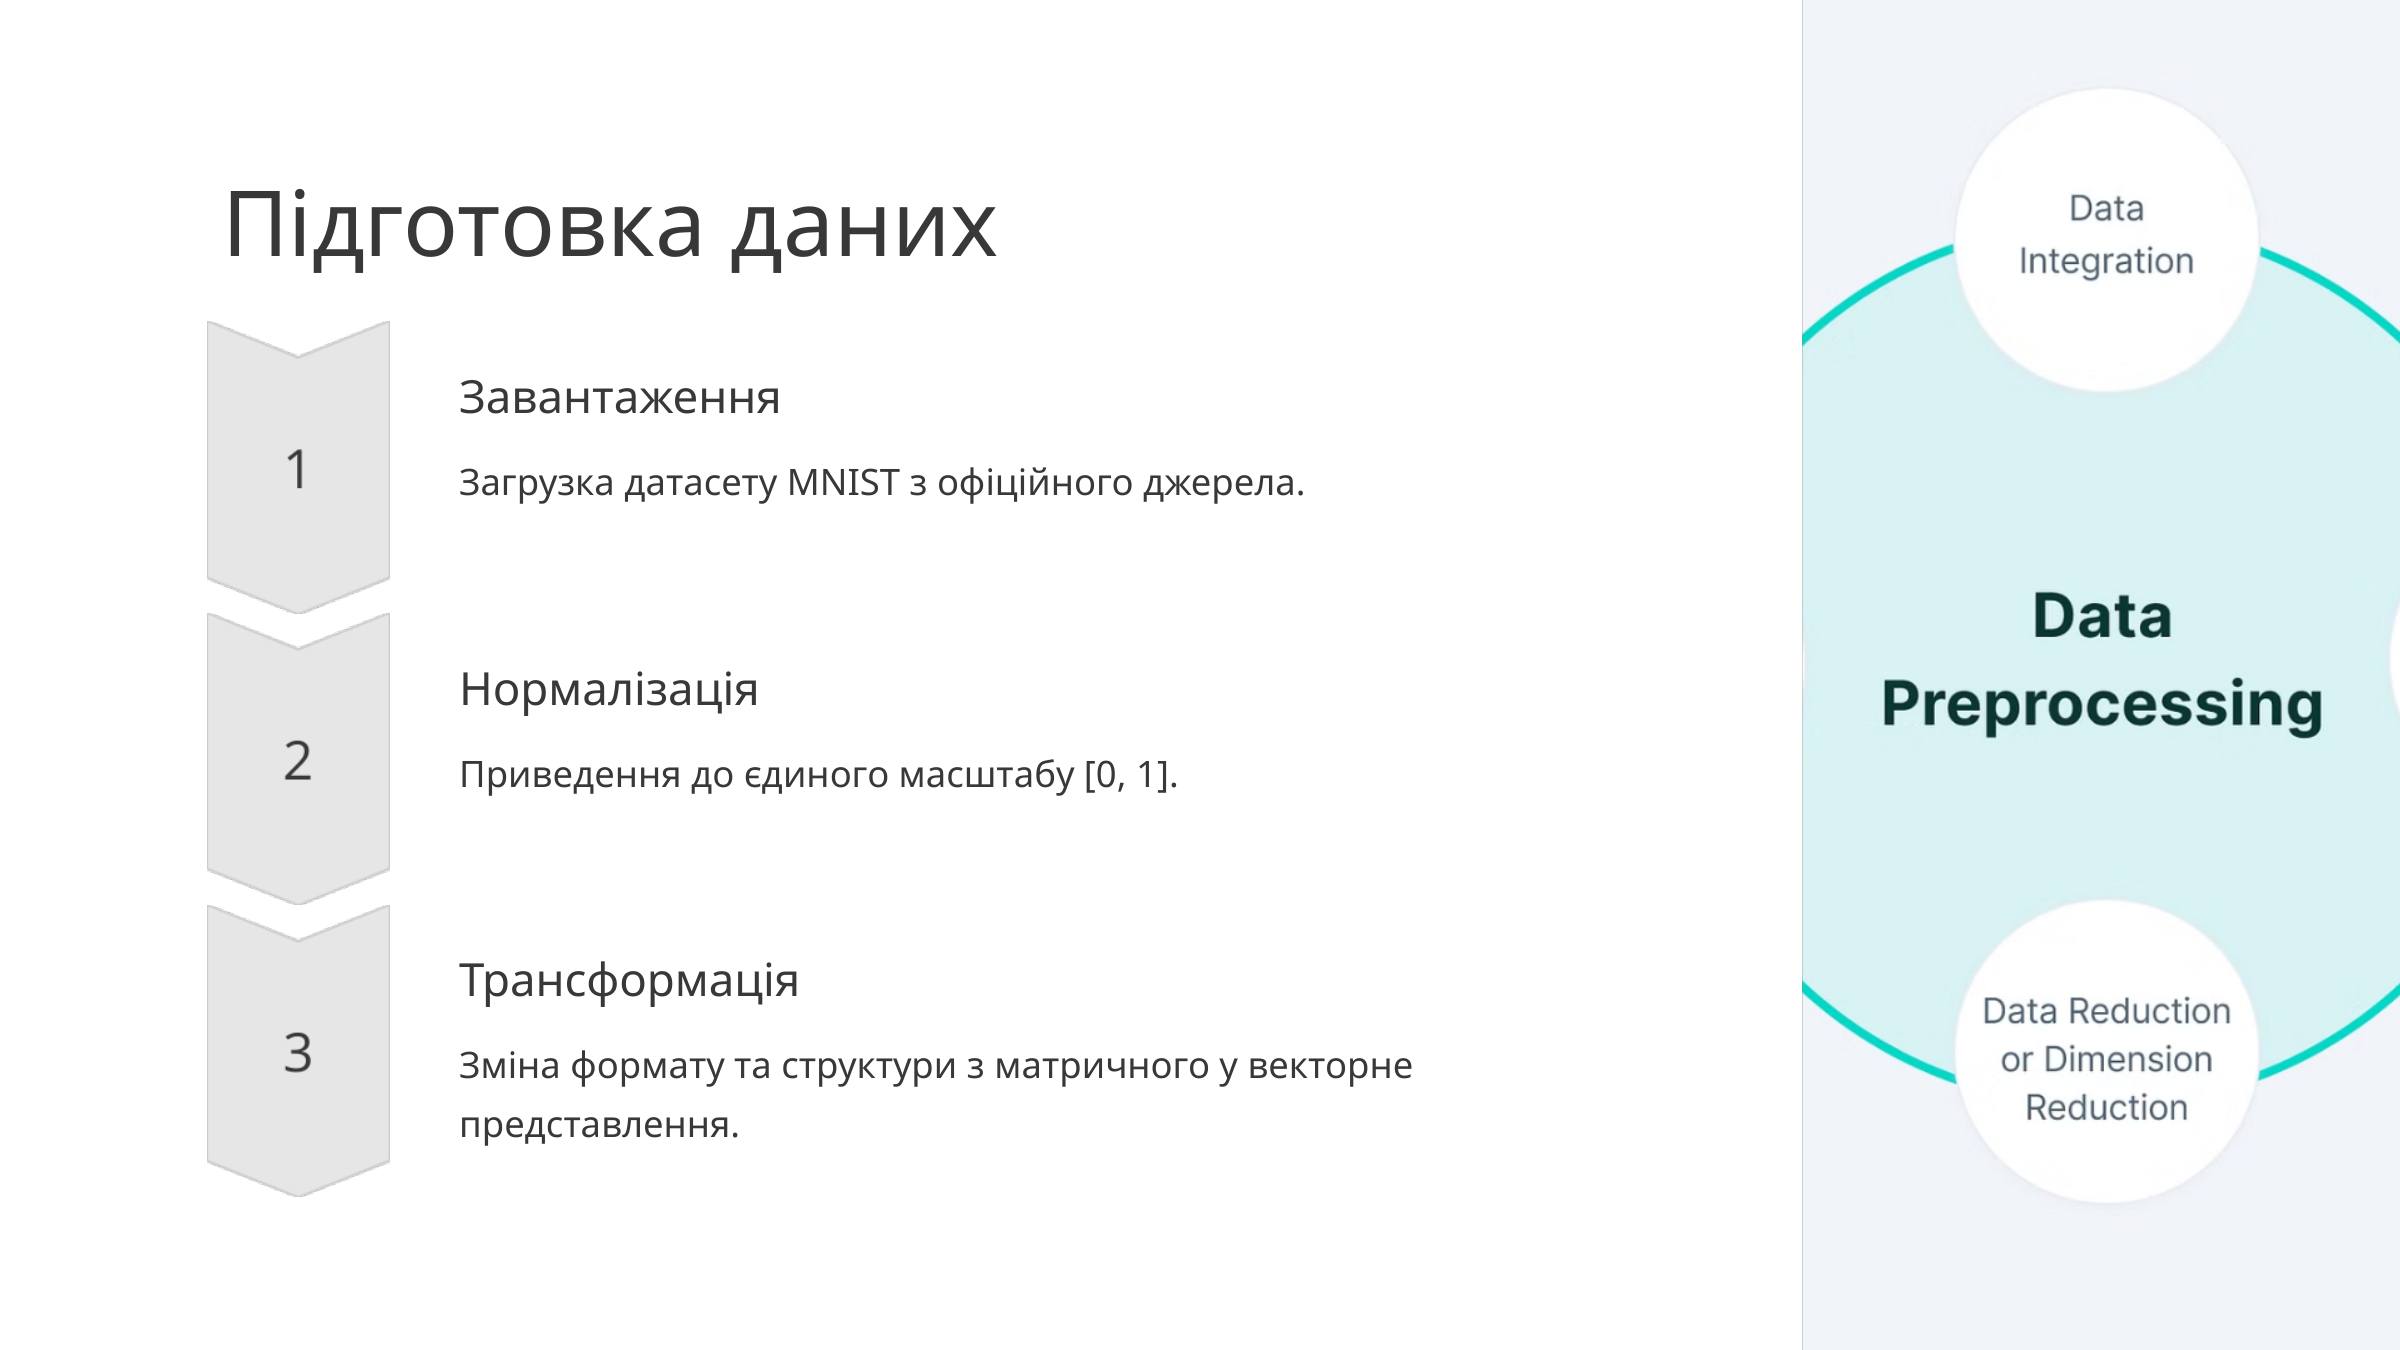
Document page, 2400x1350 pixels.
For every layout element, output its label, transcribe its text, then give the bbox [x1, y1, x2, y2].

text_box Завантаження [444, 358, 900, 416]
text_box Підготовка даних [207, 153, 1119, 268]
text_box Приведення до єдиного масштабу [0, 1]. [444, 728, 1593, 787]
text_box Загрузка датасету MNIST з офіційного джерела. [444, 437, 1593, 496]
picture [1801, 0, 2400, 1350]
text_box Трансформація [444, 941, 900, 999]
picture [207, 321, 390, 1197]
text_box Зміна формату та структури з матричного у векторне представлення. [444, 1020, 1593, 1137]
text_box Нормалізація [444, 649, 900, 707]
